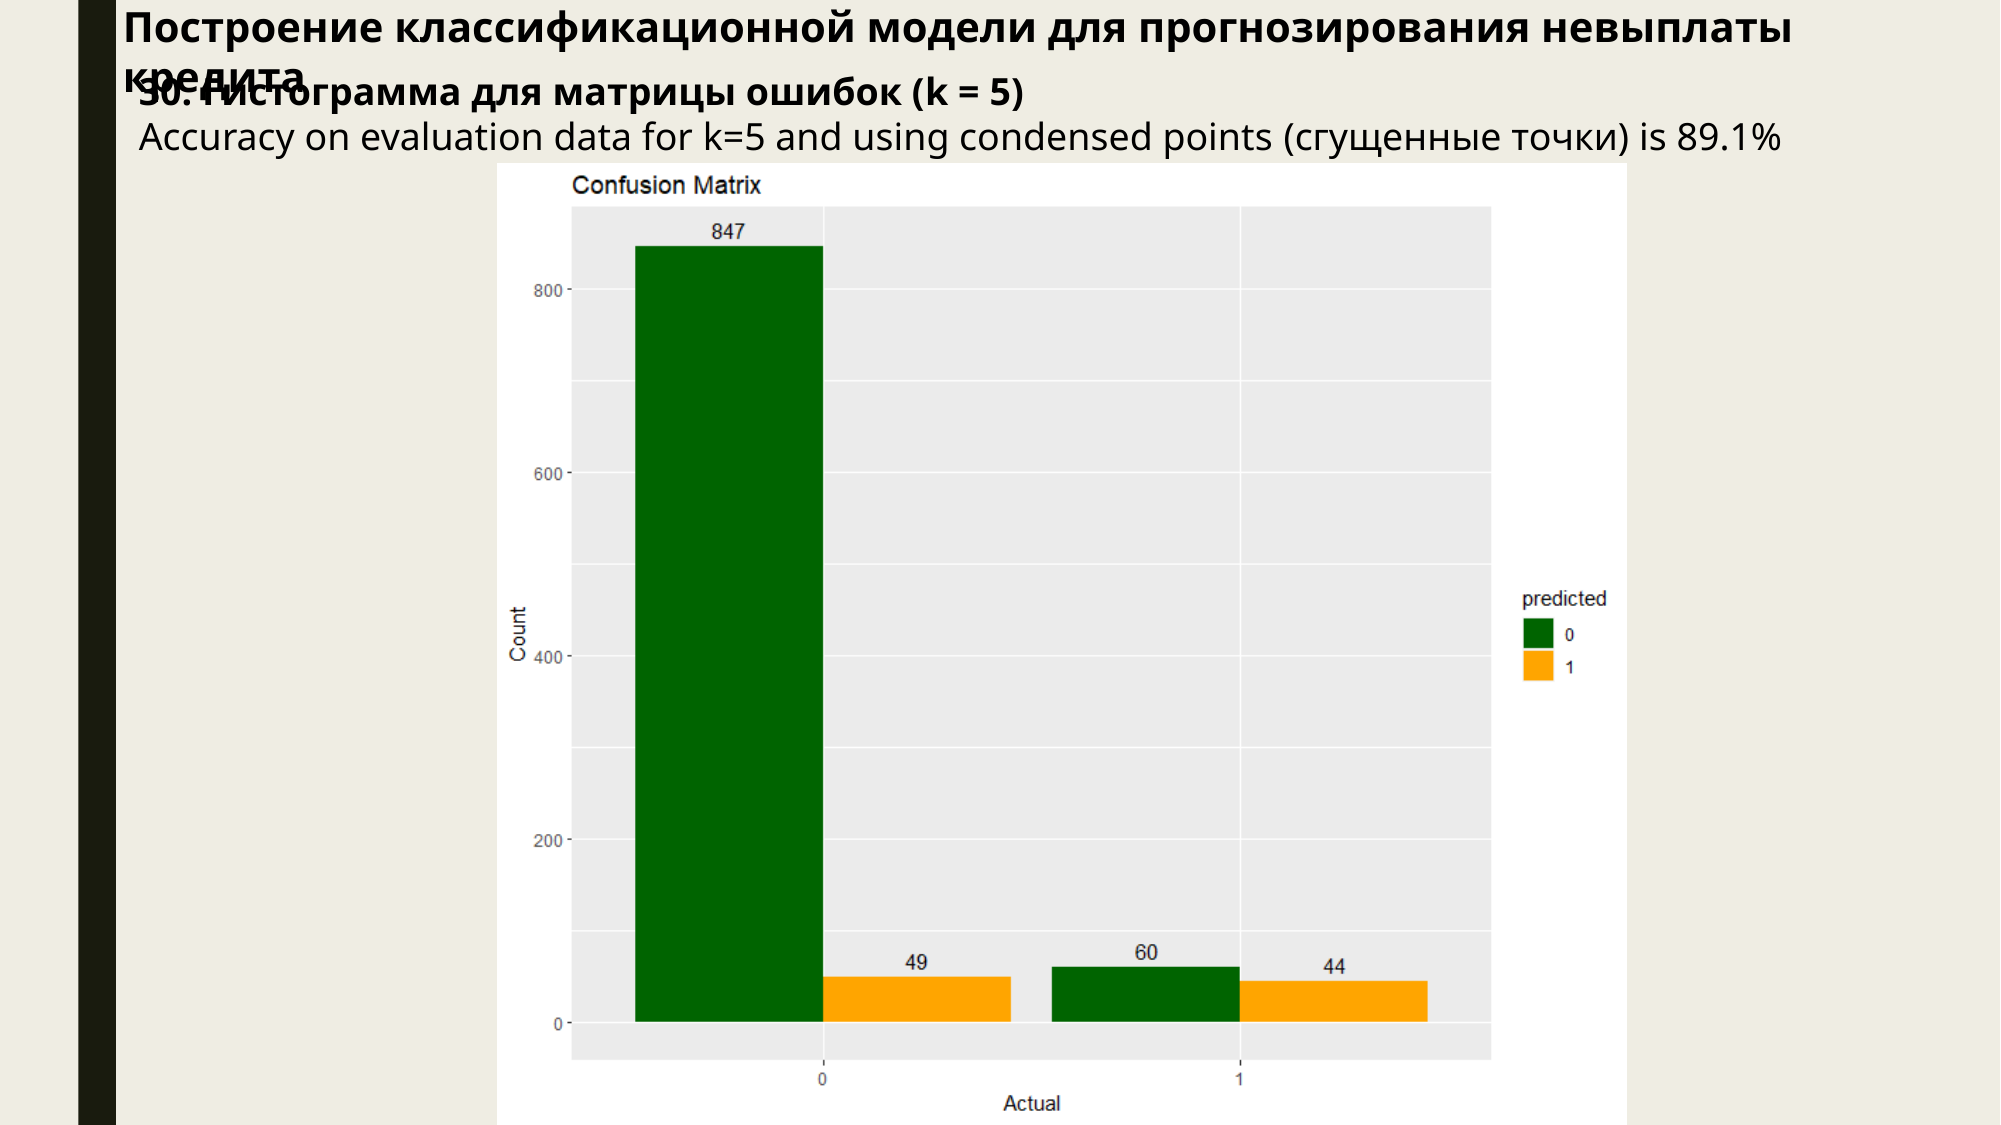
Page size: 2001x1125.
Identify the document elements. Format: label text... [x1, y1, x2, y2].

text_box 30. Гистограмма для матрицы ошибок (k = 5) Accuracy on evaluation data for k=5 and using condensed points (сгущенные точки) is 89.1% [124, 60, 2000, 166]
picture [497, 163, 1627, 1125]
text_box Построение классификационной модели для прогнозирования невыплаты кредита [108, 0, 1981, 109]
